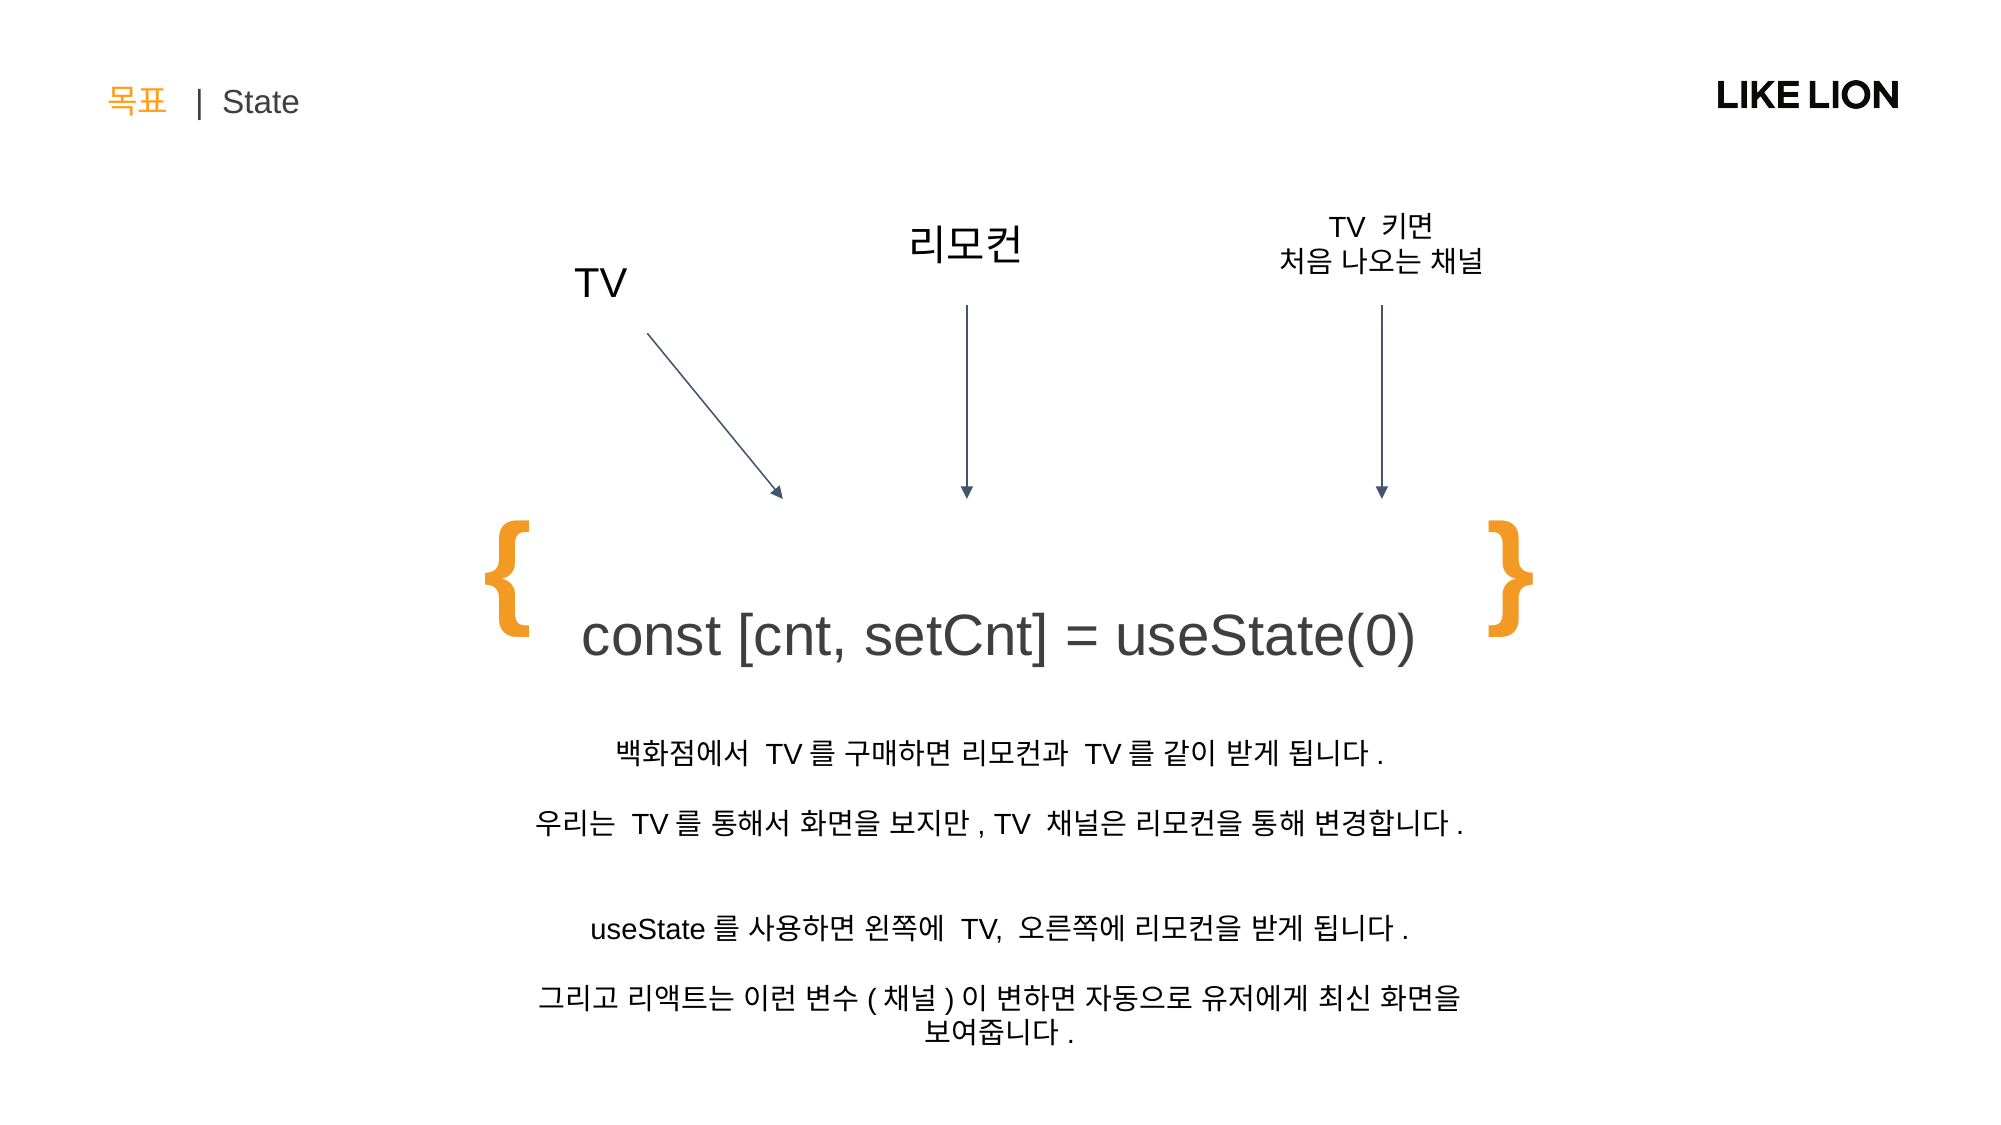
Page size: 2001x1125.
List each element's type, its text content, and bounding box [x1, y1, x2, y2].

text_box 백화점에서 TV를 구매하면 리모컨과 TV를 같이 받게 됩니다. 우리는 TV를 통해서 화면을 보지만, TV 채널은 리모컨을 통해 변경합니다. useState를 사용하면 왼쪽에 TV, 오른쪽에 리모컨을 받게 됩니다. 그리고 리액트는 이런 변수(채널)이 변하면 자동으로 유저에게 최신 화면을 보여줍니다. [453, 720, 1547, 1065]
text_box TV 키면 처음 나오는 채널 [1214, 193, 1550, 294]
text_box TV [559, 240, 648, 321]
picture [1718, 80, 1898, 109]
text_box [468, 478, 1532, 647]
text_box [646, 332, 783, 500]
text_box 리모컨 [893, 203, 1041, 284]
text_box 목표 | State [92, 72, 866, 128]
text_box const [cnt, setCnt] = useState(0) [502, 654, 1498, 675]
